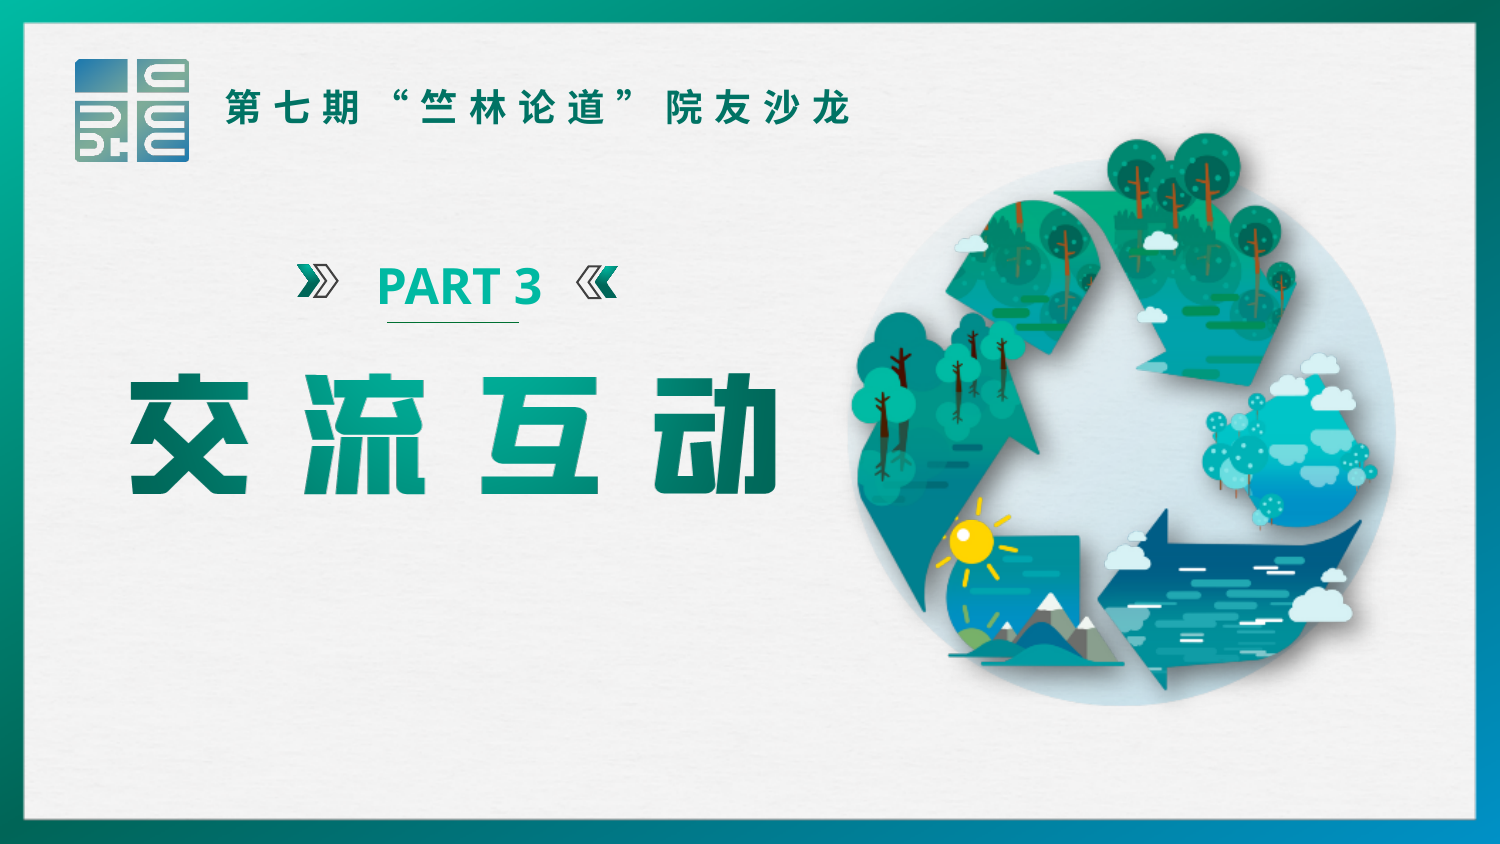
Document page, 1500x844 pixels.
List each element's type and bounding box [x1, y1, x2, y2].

text_box [297, 264, 338, 297]
text_box [577, 266, 618, 299]
picture [0, 0, 1500, 844]
